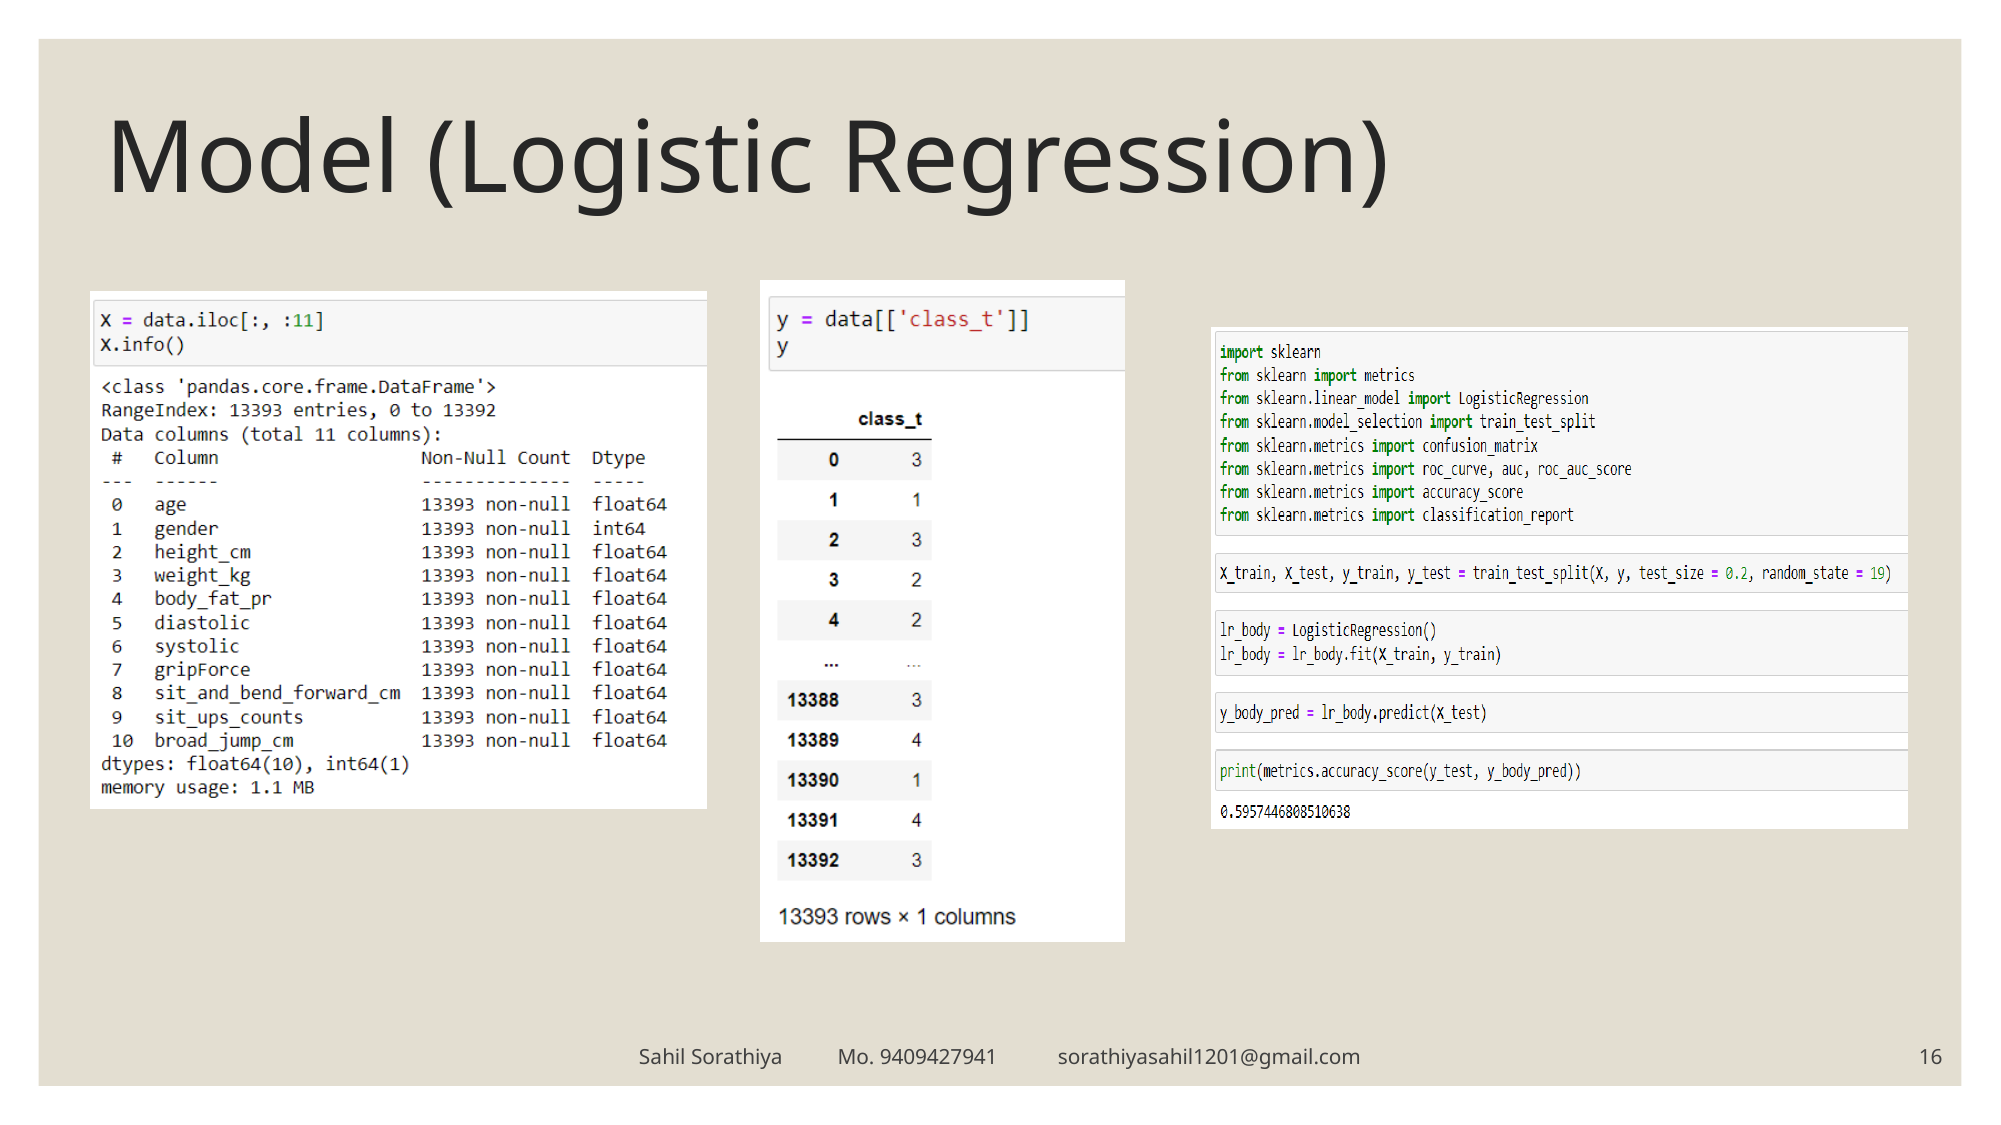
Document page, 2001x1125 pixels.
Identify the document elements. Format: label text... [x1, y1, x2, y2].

footer Sahil Sorathiya Mo. 9409427941 sorathiyasahil1201@gmail.com [572, 1034, 1428, 1080]
slide_number 16 [1717, 1034, 1958, 1080]
picture [1211, 327, 1908, 829]
picture [760, 280, 1125, 942]
title Model (Logistic Regression) [90, 47, 1741, 273]
picture [90, 291, 707, 809]
